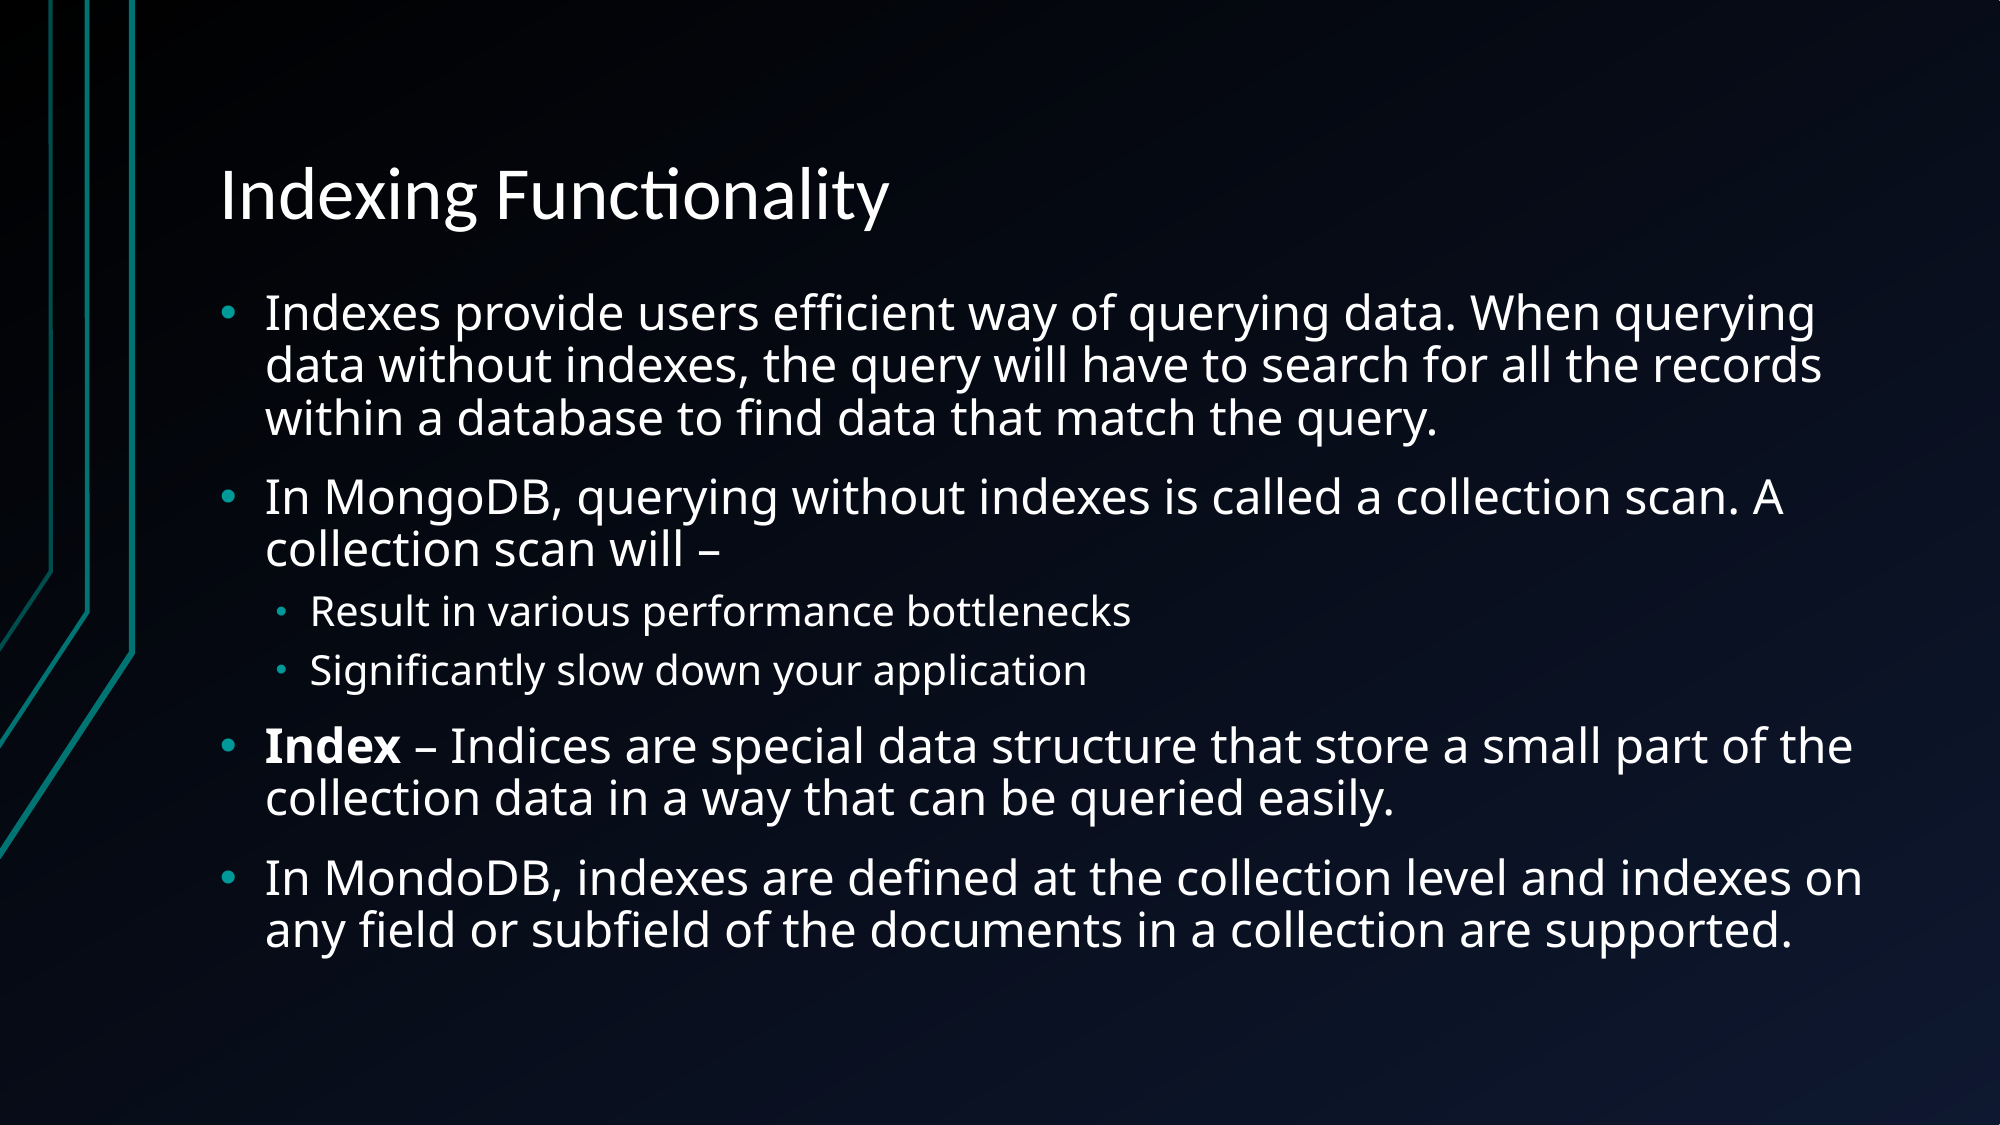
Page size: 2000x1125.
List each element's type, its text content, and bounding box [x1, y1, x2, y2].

list Indexes provide users efficient way of querying data. When querying data without indexes, the query will have to search for all the records within a database to find data that match the query. In MongoDB, querying without indexes is called a collection scan. A collection scan will – Result in various performance bottlenecks Significantly slow down your application Index – Indices are special data structure that store a small part of the collection data in a way that can be queried easily. In MondoDB, indexes are defined at the collection level and indexes on any field or subfield of the documents in a collection are supported. [199, 279, 1900, 1012]
title Indexing Functionality [199, 45, 1900, 246]
